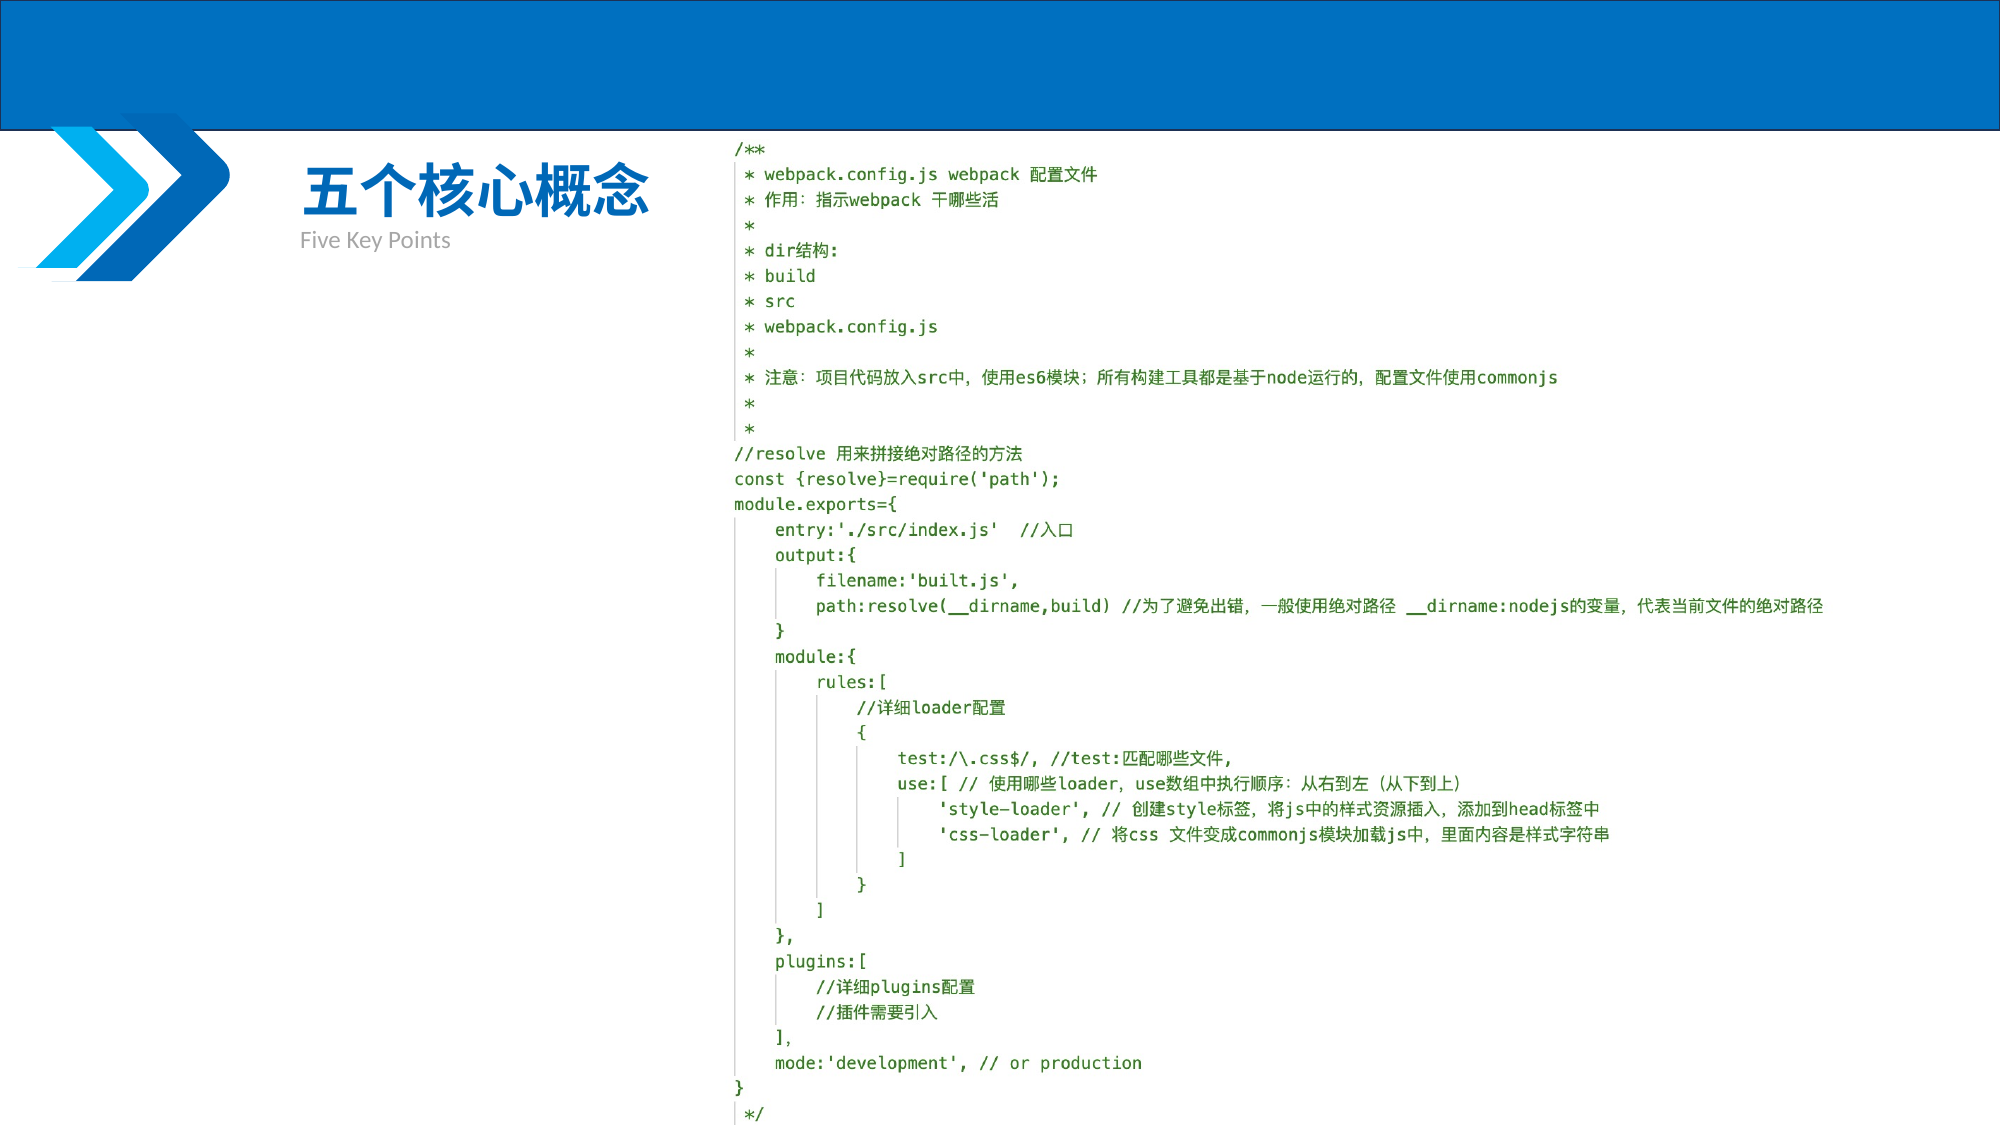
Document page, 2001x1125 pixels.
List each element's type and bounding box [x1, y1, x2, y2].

picture [714, 139, 1842, 1125]
text_box [285, 146, 714, 262]
text_box [51, 112, 231, 283]
text_box [17, 125, 151, 269]
text_box [0, 0, 2000, 131]
